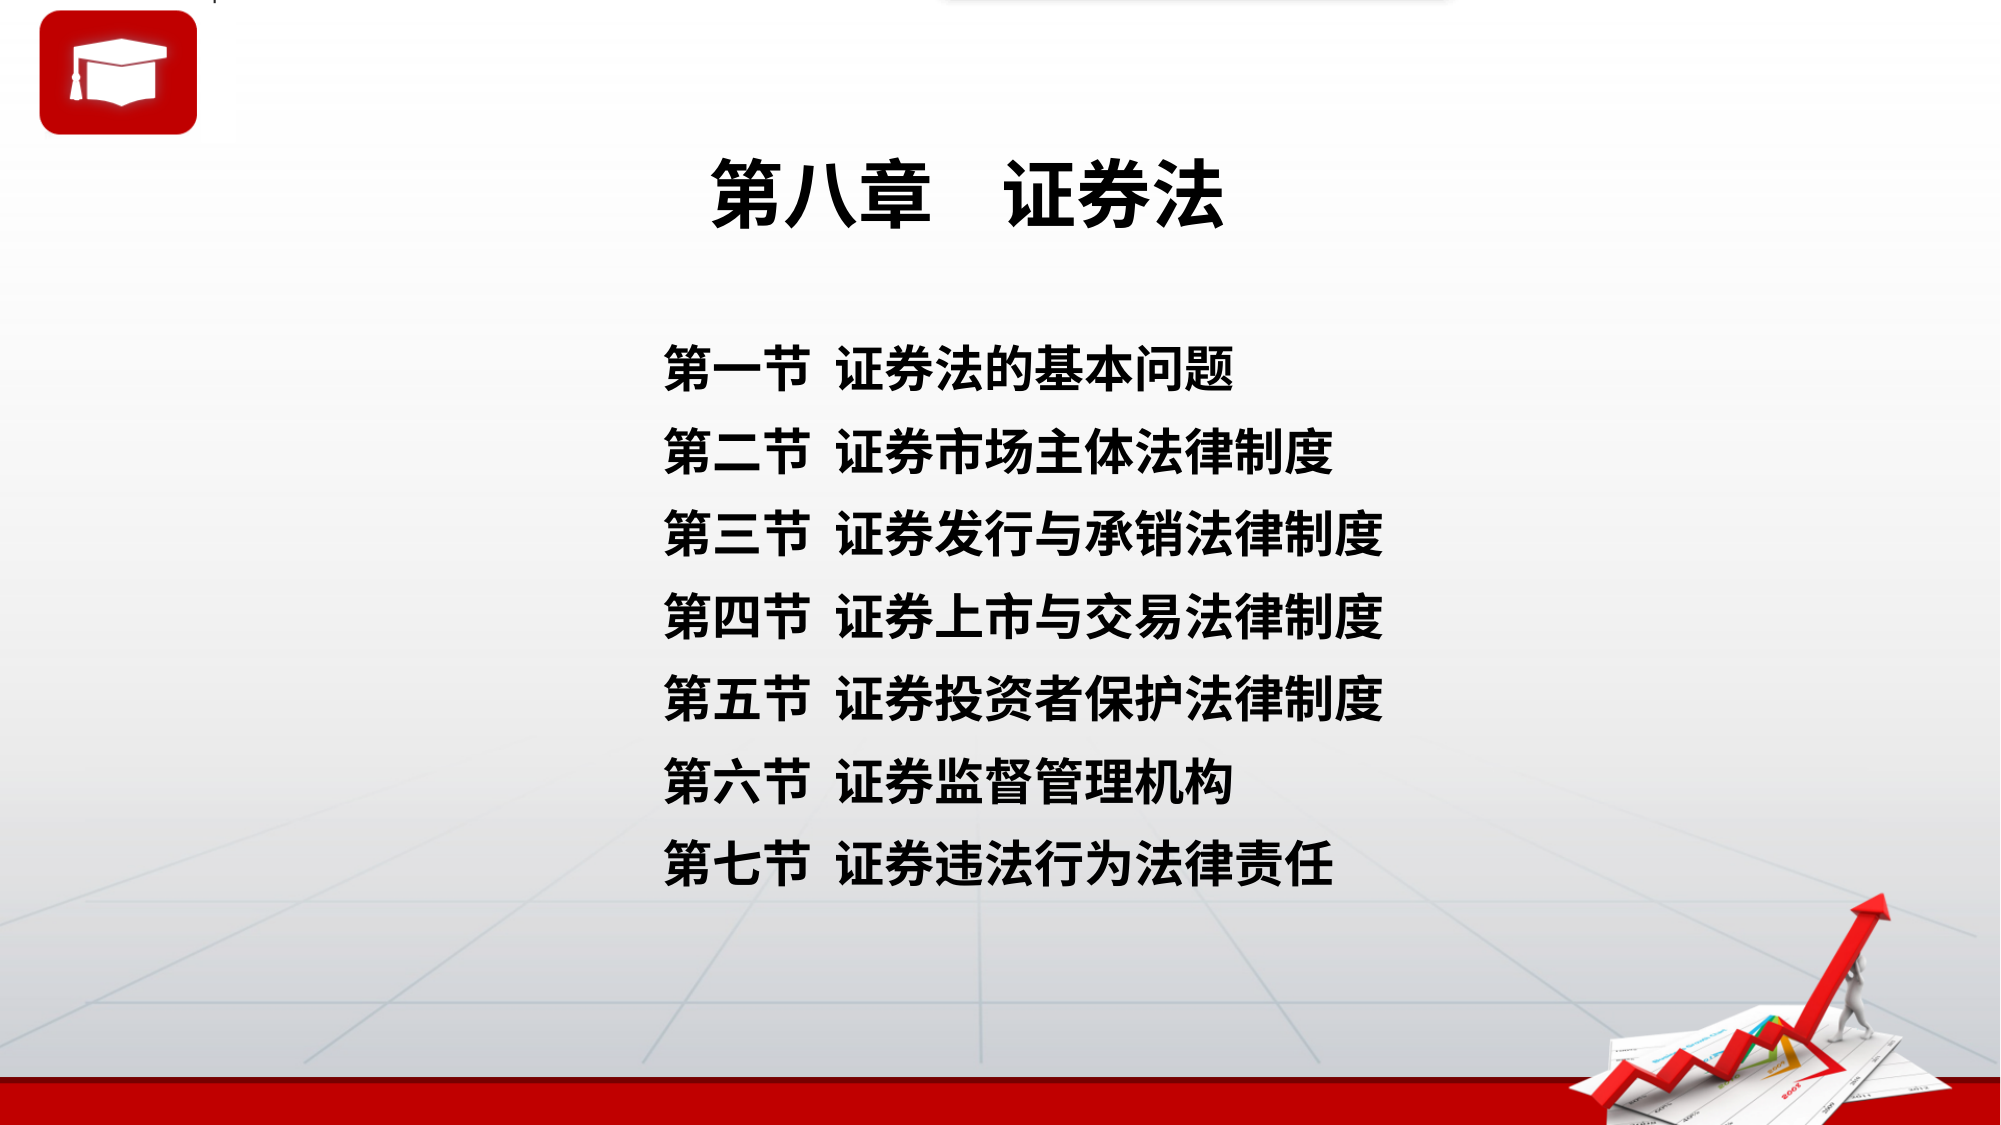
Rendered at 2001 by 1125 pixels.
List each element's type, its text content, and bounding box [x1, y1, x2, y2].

title 第八章 证券法 [466, 49, 1469, 337]
picture [0, 0, 2001, 1125]
list 第一节 证券法的基本问题 第二节 证券市场主体法律制度 第三节 证券发行与承销法律制度 第四节 证券上市与交易法律制度 第五节 证券投资者保护法律制度 第六节 证券监督管理机构 第七节 证券违法行为法律责任 [612, 218, 1805, 871]
